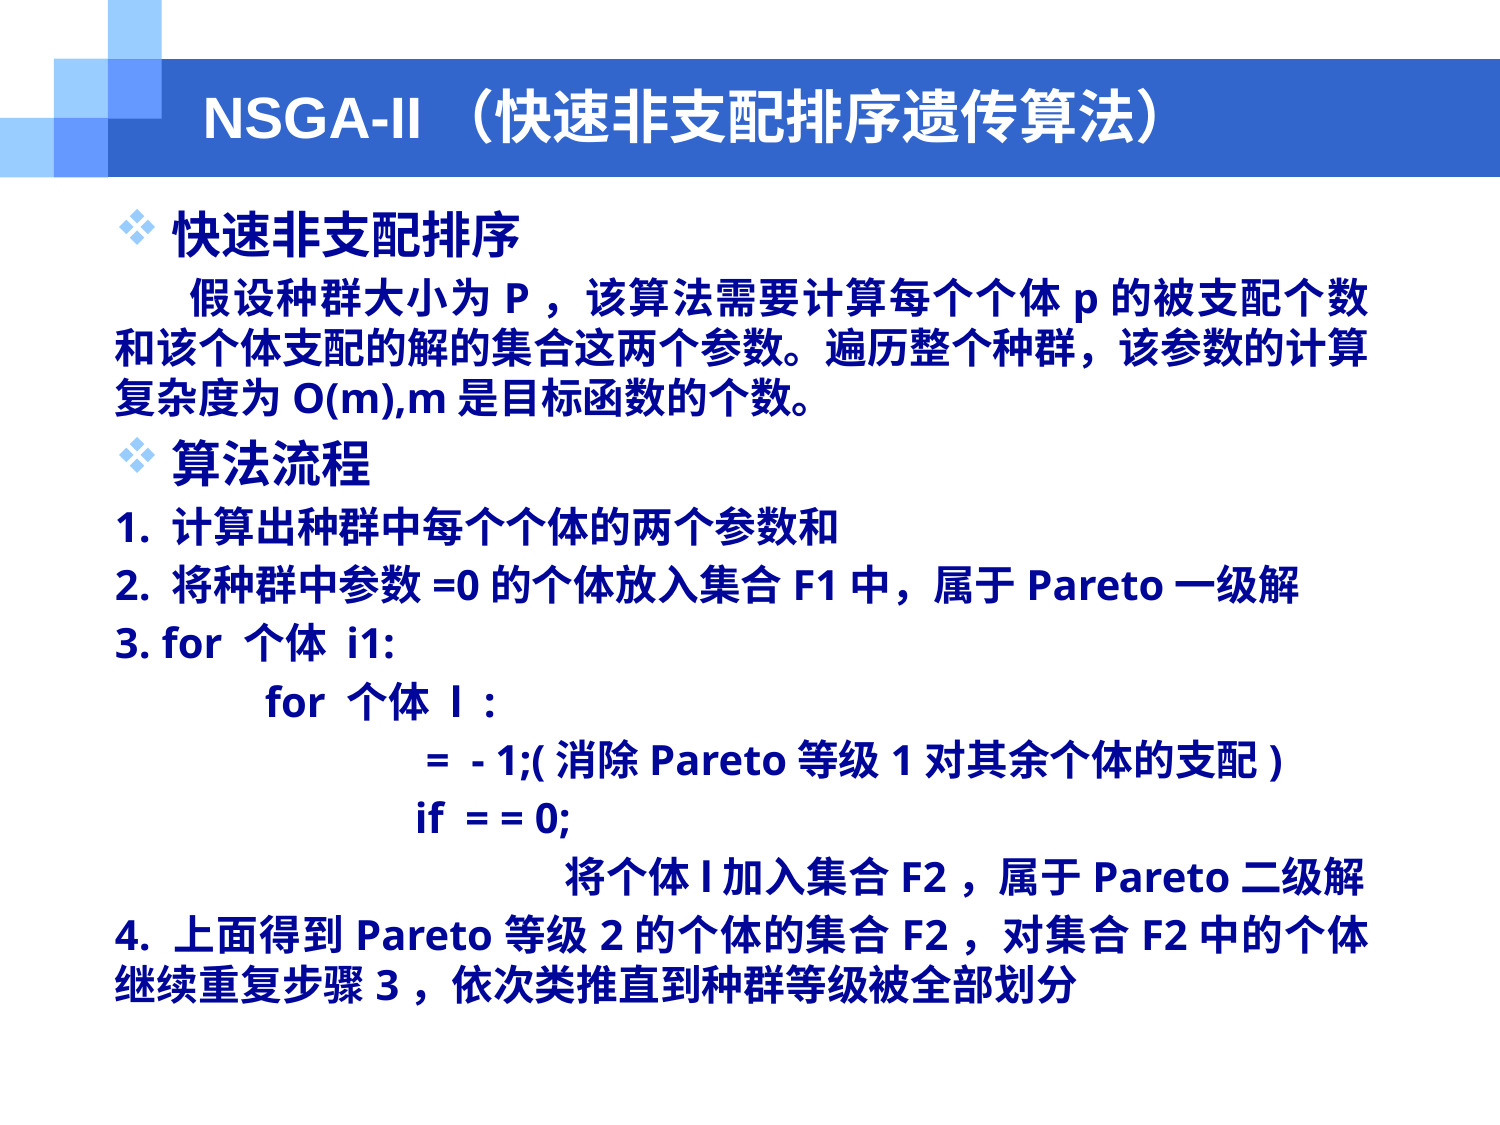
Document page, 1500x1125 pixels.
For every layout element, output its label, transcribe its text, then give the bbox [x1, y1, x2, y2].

title NSGA-II（快速非支配排序遗传算法） [187, 75, 1400, 155]
